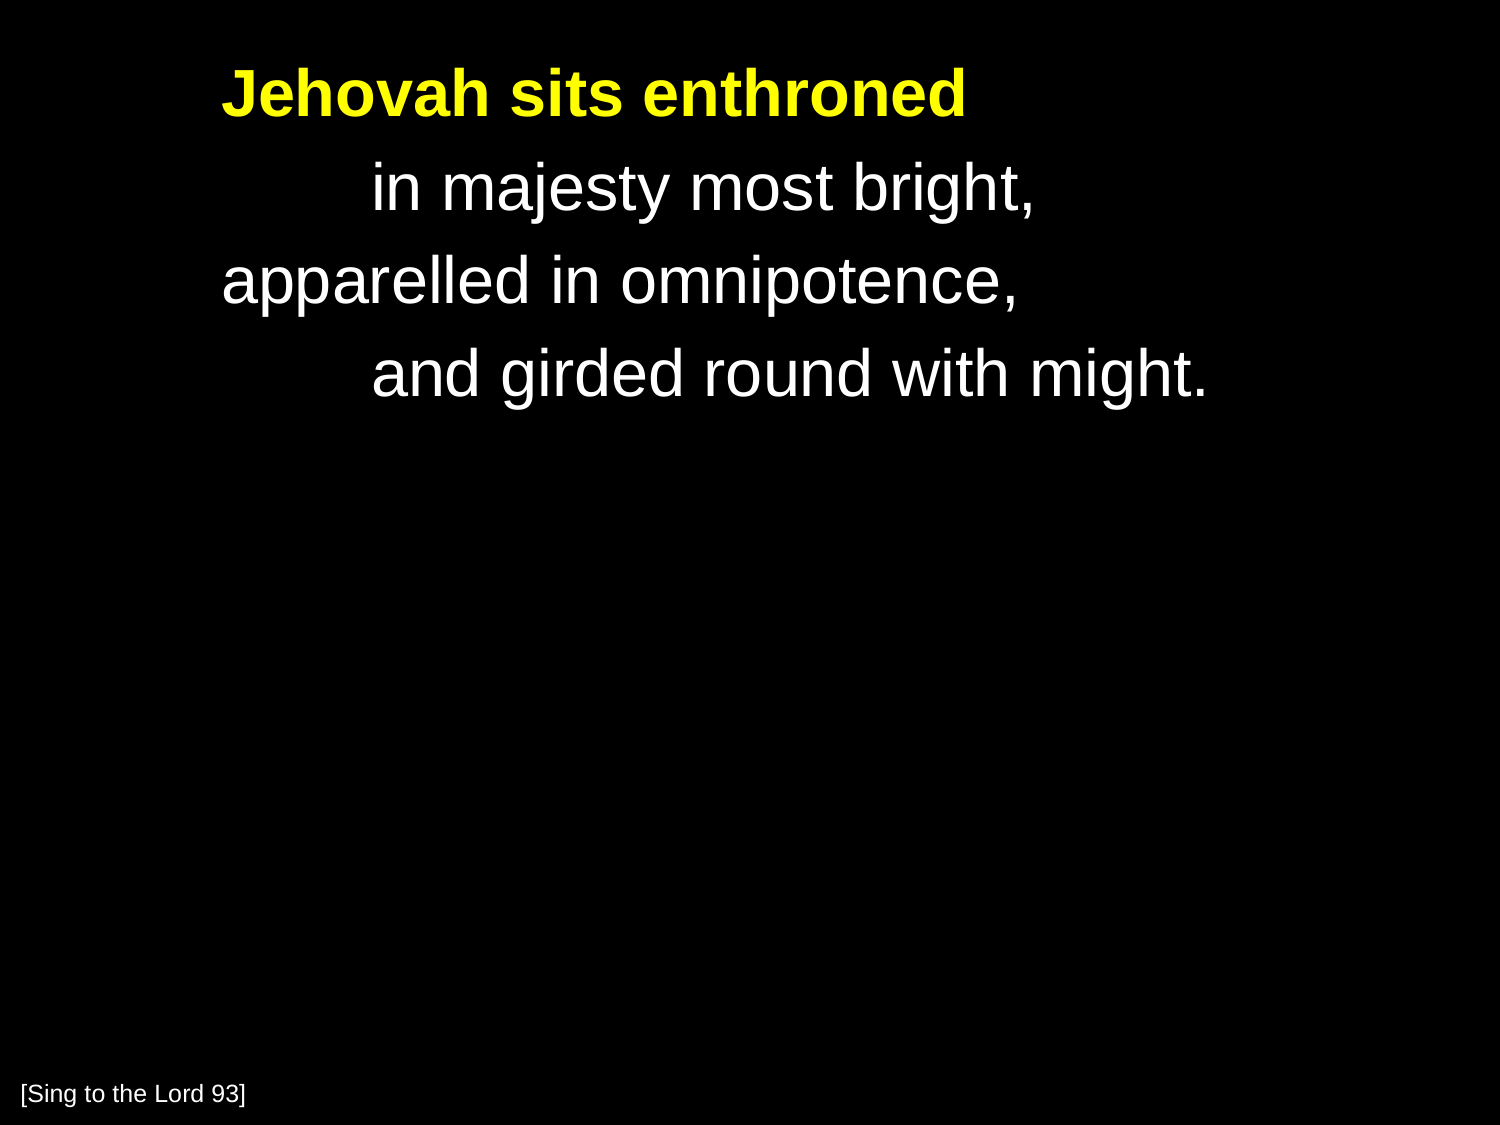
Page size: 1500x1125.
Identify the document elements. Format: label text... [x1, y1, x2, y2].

list Jehovah sits enthroned in majesty most bright, apparelled in omnipotence, and girded round with might. [0, 42, 1500, 1047]
text_box [Sing to the Lord 93] [5, 1070, 526, 1115]
